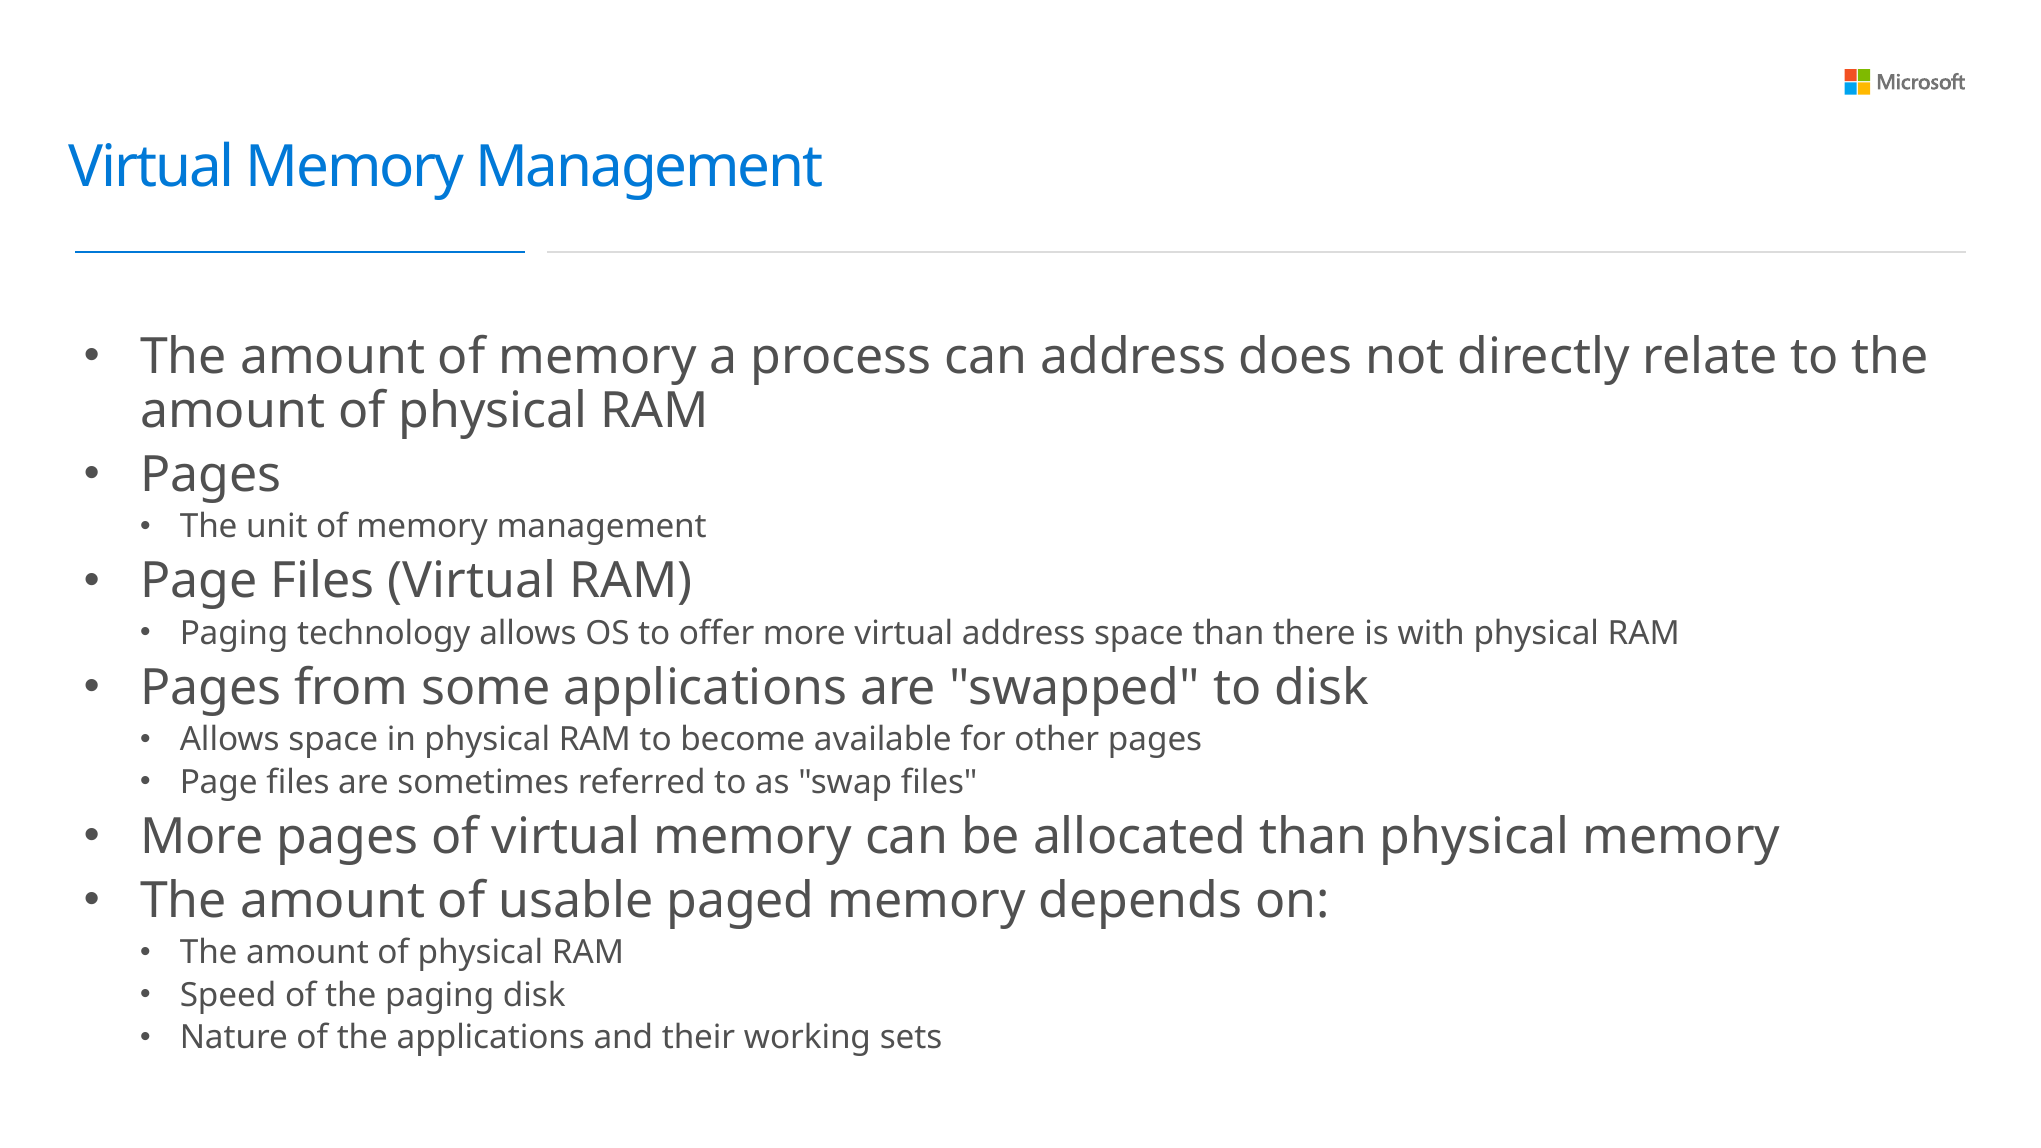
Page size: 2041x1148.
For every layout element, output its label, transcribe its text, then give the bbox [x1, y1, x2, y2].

title Virtual Memory Management [45, 123, 1996, 199]
text_box The amount of memory a process can address does not directly relate to the amount of physical RAM Pages The unit of memory management Page Files (Virtual RAM) Paging technology allows OS to offer more virtual address space than there is with physical RAM Pages from some applications are "swapped" to disk Allows space in physical RAM to become available for other pages Page files are sometimes referred to as "swap files" More pages of virtual memory can be allocated than physical memory The amount of usable paged memory depends on: The amount of physical RAM Speed of the paging disk Nature of the applications and their working sets [60, 315, 2010, 1072]
